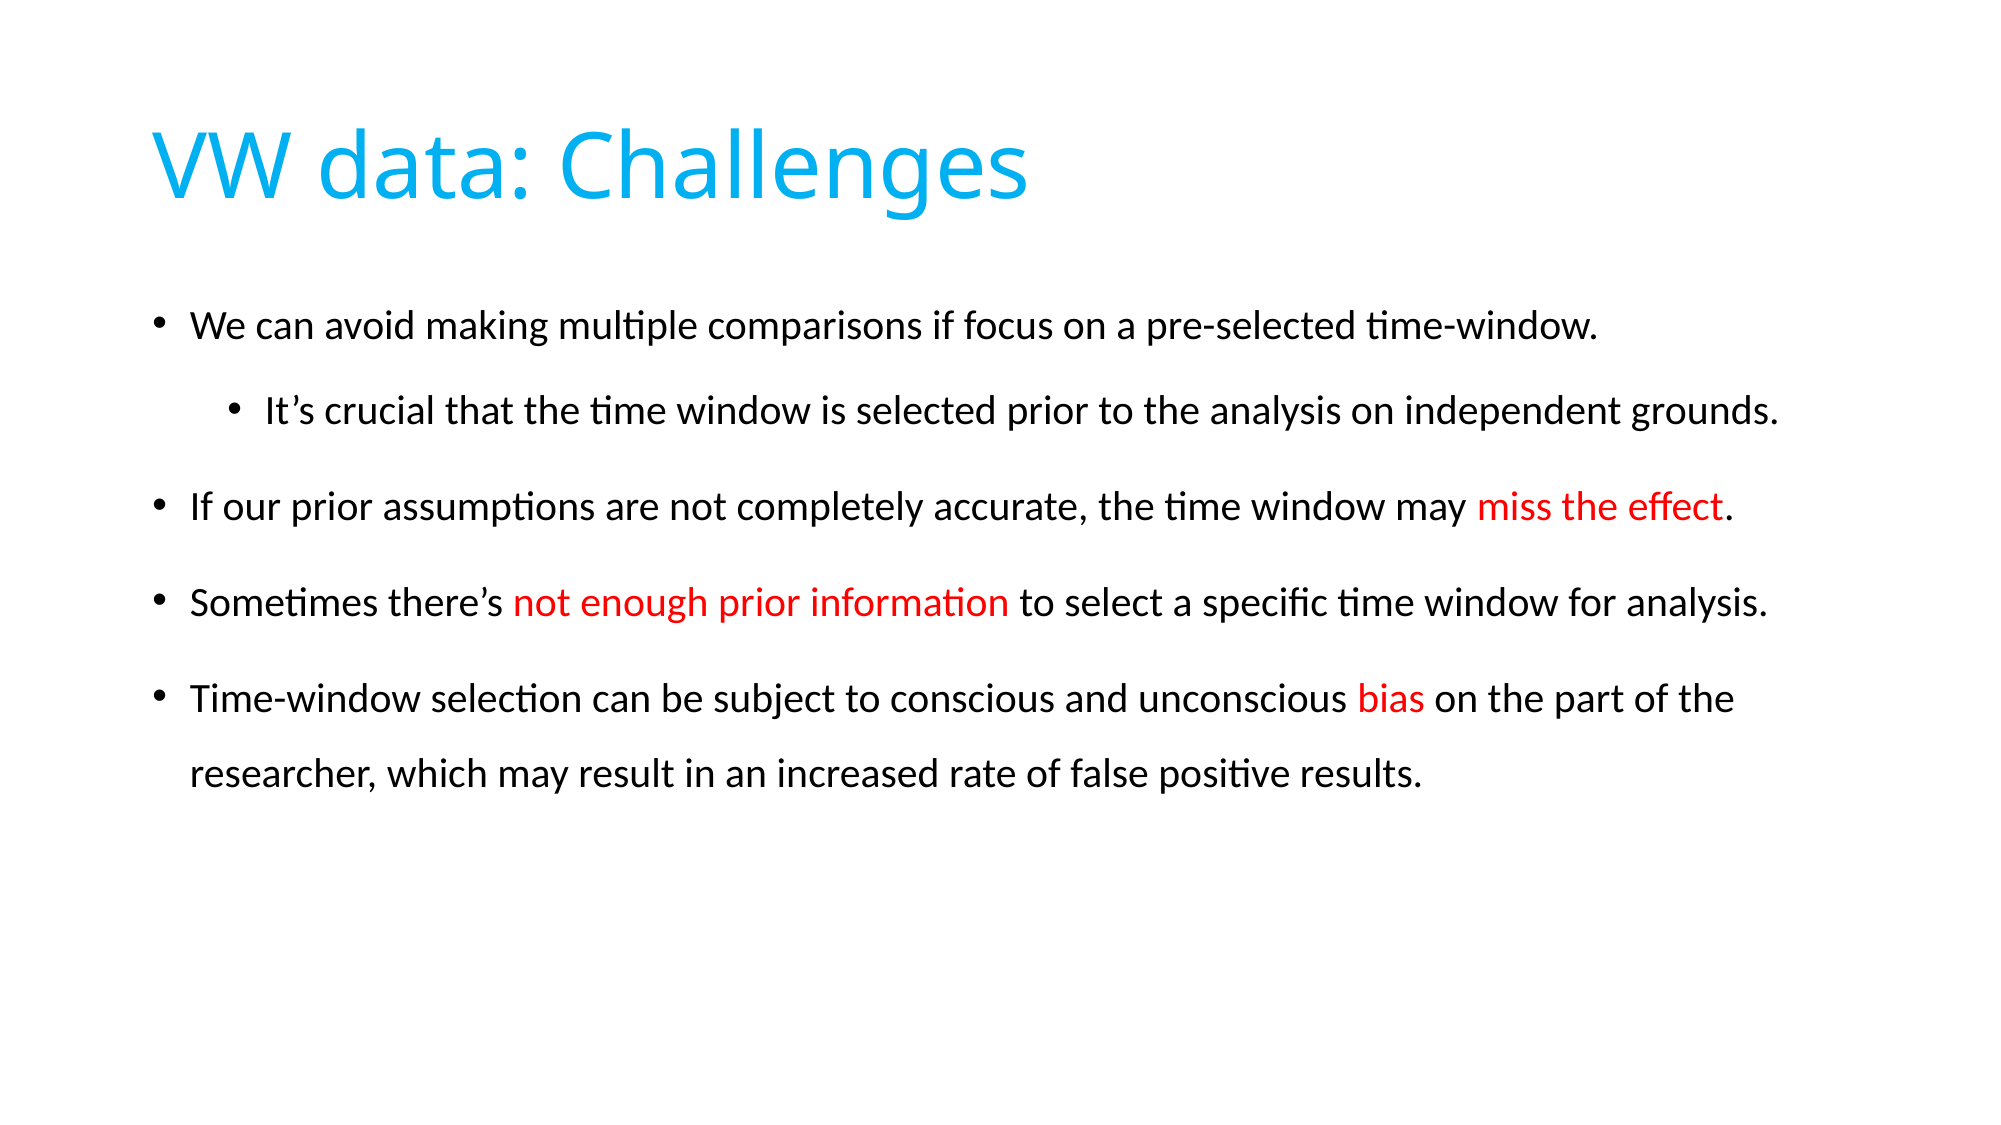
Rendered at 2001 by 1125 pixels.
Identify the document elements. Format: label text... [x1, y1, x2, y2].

list We can avoid making multiple comparisons if focus on a pre-selected time-window. It’s crucial that the time window is selected prior to the analysis on independent grounds. If our prior assumptions are not completely accurate, the time window may miss the effect. Sometimes there’s not enough prior information to select a specific time window for analysis. Time-window selection can be subject to conscious and unconscious bias on the part of the researcher, which may result in an increased rate of false positive results. [137, 265, 1863, 979]
title VW data: Challenges [137, 59, 1863, 265]
